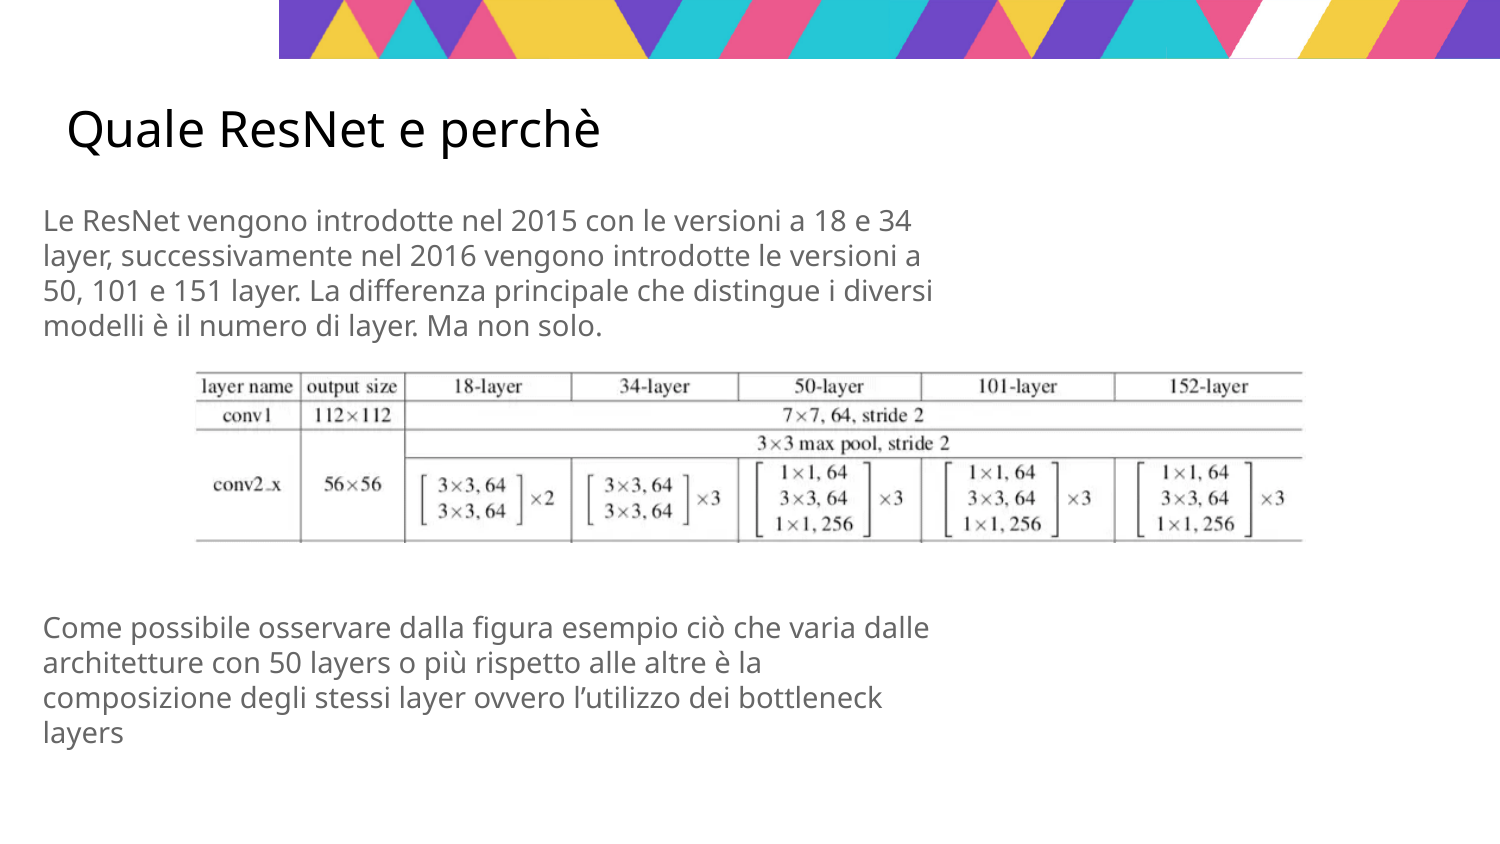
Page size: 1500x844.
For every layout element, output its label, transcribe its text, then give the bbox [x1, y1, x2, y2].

picture [0, 0, 1500, 844]
subtitle Le ResNet vengono introdotte nel 2015 con le versioni a 18 e 34 layer, successivamente nel 2016 vengono introdotte le versioni a 50, 101 e 151 layer. La differenza principale che distingue i diversi modelli è il numero di layer. Ma non solo. [27, 186, 970, 422]
title Quale ResNet e perchè [51, 90, 1449, 173]
text_box Come possibile osservare dalla figura esempio ciò che varia dalle architetture con 50 layers o più rispetto alle altre è la composizione degli stessi layer ovvero l’utilizzo dei bottleneck layers [27, 594, 970, 830]
